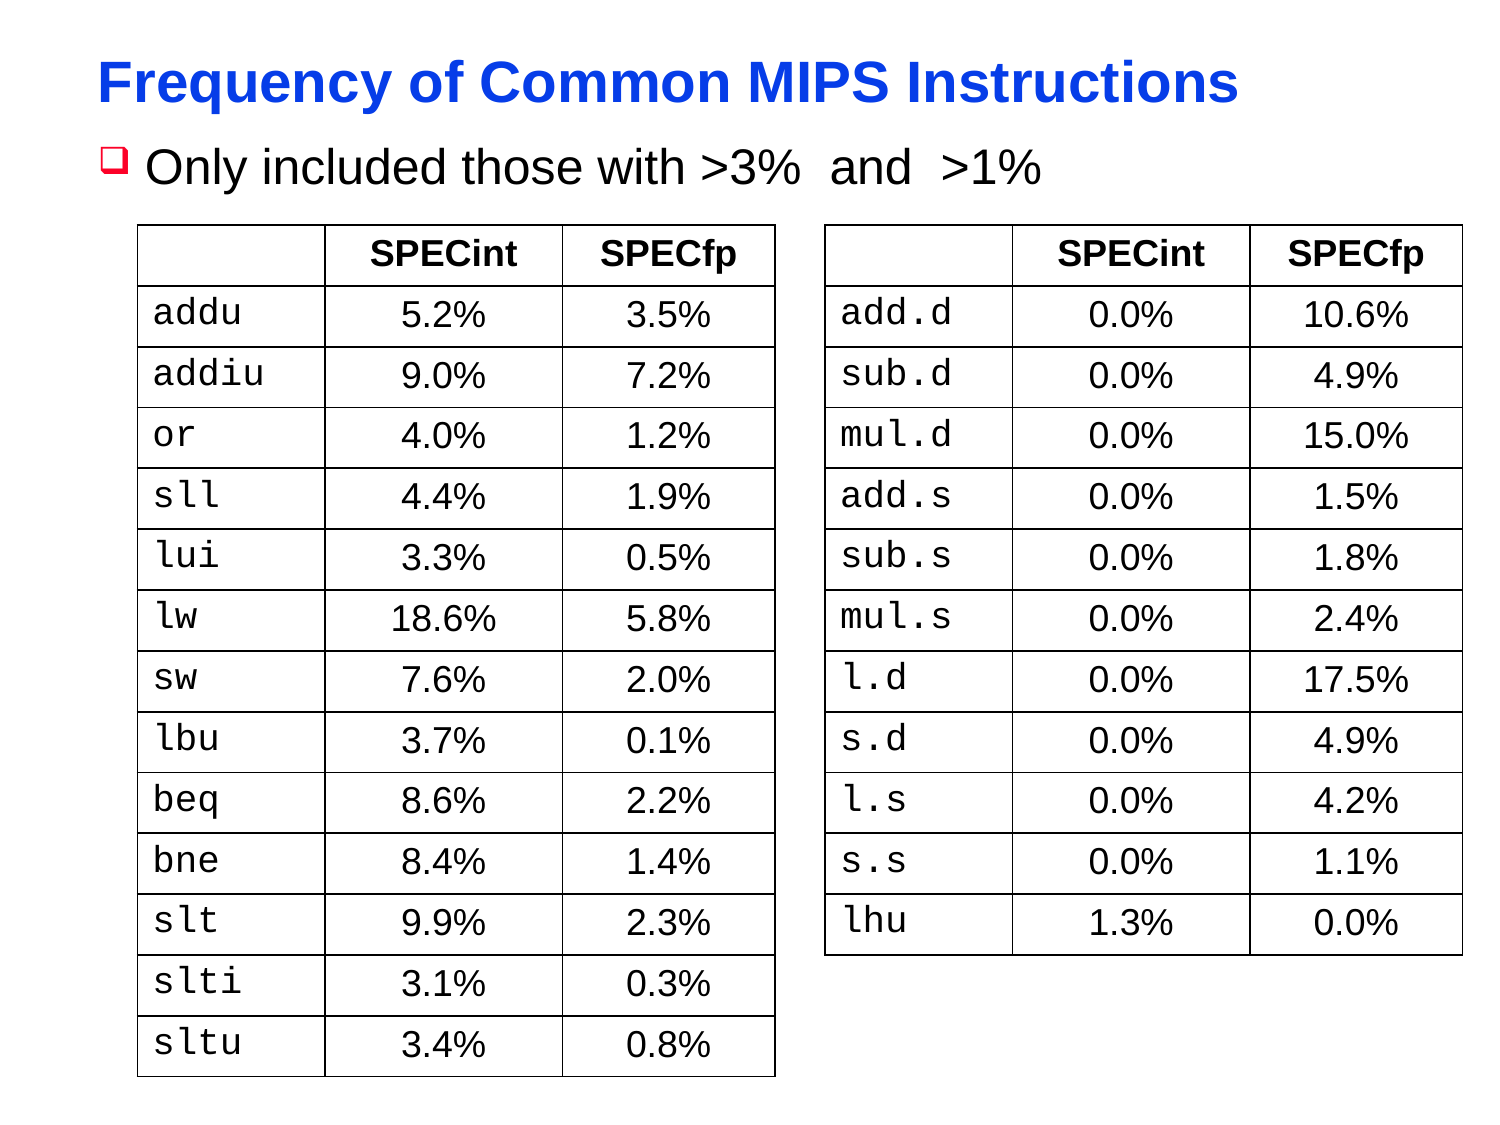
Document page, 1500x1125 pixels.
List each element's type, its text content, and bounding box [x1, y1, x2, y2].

table_cell 0.0% [1013, 713, 1249, 772]
table_cell 8.4% [326, 834, 562, 893]
table_cell bne [138, 834, 324, 893]
table_cell 18.6% [326, 591, 562, 650]
table_cell 9.0% [326, 348, 562, 407]
table_cell addiu [138, 348, 324, 407]
table_cell sltu [138, 1017, 324, 1076]
table_cell add.d [826, 287, 1012, 346]
table_header SPECfp [1251, 226, 1462, 285]
table_cell 3.5% [563, 287, 774, 346]
table_cell 0.0% [1013, 773, 1249, 832]
table_cell 0.1% [563, 713, 774, 772]
table_cell lhu [826, 895, 1012, 954]
table_cell 1.5% [1251, 469, 1462, 528]
table_header [826, 226, 1012, 285]
table_cell sub.s [826, 530, 1012, 589]
table_cell 5.2% [326, 287, 562, 346]
table_cell 7.6% [326, 652, 562, 711]
table_cell s.s [826, 834, 1012, 893]
table_cell 0.0% [1013, 348, 1249, 407]
table_cell 17.5% [1251, 652, 1462, 711]
table_cell 10.6% [1251, 287, 1462, 346]
table_cell s.d [826, 713, 1012, 772]
table_cell l.d [826, 652, 1012, 711]
table_cell 0.0% [1013, 591, 1249, 650]
table_cell 4.9% [1251, 348, 1462, 407]
table_cell 3.1% [326, 956, 562, 1015]
table_cell 0.0% [1013, 834, 1249, 893]
table_cell 0.0% [1251, 895, 1462, 954]
list Only included those with >3% and >1% [86, 136, 1426, 201]
table_cell 7.2% [563, 348, 774, 407]
table_cell 2.3% [563, 895, 774, 954]
table_cell sll [138, 469, 324, 528]
table_cell mul.s [826, 591, 1012, 650]
table_cell sub.d [826, 348, 1012, 407]
table_cell 0.5% [563, 530, 774, 589]
table_cell add.s [826, 469, 1012, 528]
table_header SPECint [1013, 226, 1249, 285]
table_cell 1.9% [563, 469, 774, 528]
table_cell 4.4% [326, 469, 562, 528]
table_cell 15.0% [1251, 408, 1462, 467]
table_cell 4.9% [1251, 713, 1462, 772]
table_cell beq [138, 773, 324, 832]
table_cell 1.1% [1251, 834, 1462, 893]
table_cell 9.9% [326, 895, 562, 954]
table_cell 2.0% [563, 652, 774, 711]
table_cell slt [138, 895, 324, 954]
table_cell sw [138, 652, 324, 711]
table_cell or [138, 408, 324, 467]
table_cell 1.3% [1013, 895, 1249, 954]
table_header SPECint [326, 226, 562, 285]
table_cell 0.0% [1013, 408, 1249, 467]
table_cell 3.7% [326, 713, 562, 772]
table_cell 0.0% [1013, 287, 1249, 346]
table_cell 1.4% [563, 834, 774, 893]
table_cell 0.0% [1013, 469, 1249, 528]
table_cell 8.6% [326, 773, 562, 832]
table_cell 1.2% [563, 408, 774, 467]
table_cell slti [138, 956, 324, 1015]
table_cell 3.3% [326, 530, 562, 589]
table_cell 4.0% [326, 408, 562, 467]
table_cell 0.0% [1013, 530, 1249, 589]
table_cell 0.0% [1013, 652, 1249, 711]
table_cell 5.8% [563, 591, 774, 650]
table_cell addu [138, 287, 324, 346]
table_header [138, 226, 324, 285]
table_cell l.s [826, 773, 1012, 832]
table_cell 3.4% [326, 1017, 562, 1076]
table_cell 1.8% [1251, 530, 1462, 589]
title Frequency of Common MIPS Instructions [86, 49, 1426, 120]
table_cell 2.4% [1251, 591, 1462, 650]
table_cell 0.8% [563, 1017, 774, 1076]
table_header SPECfp [563, 226, 774, 285]
table_cell mul.d [826, 408, 1012, 467]
table_cell 0.3% [563, 956, 774, 1015]
table_cell lbu [138, 713, 324, 772]
table_cell lw [138, 591, 324, 650]
table_cell 2.2% [563, 773, 774, 832]
table_cell lui [138, 530, 324, 589]
table_cell 4.2% [1251, 773, 1462, 832]
